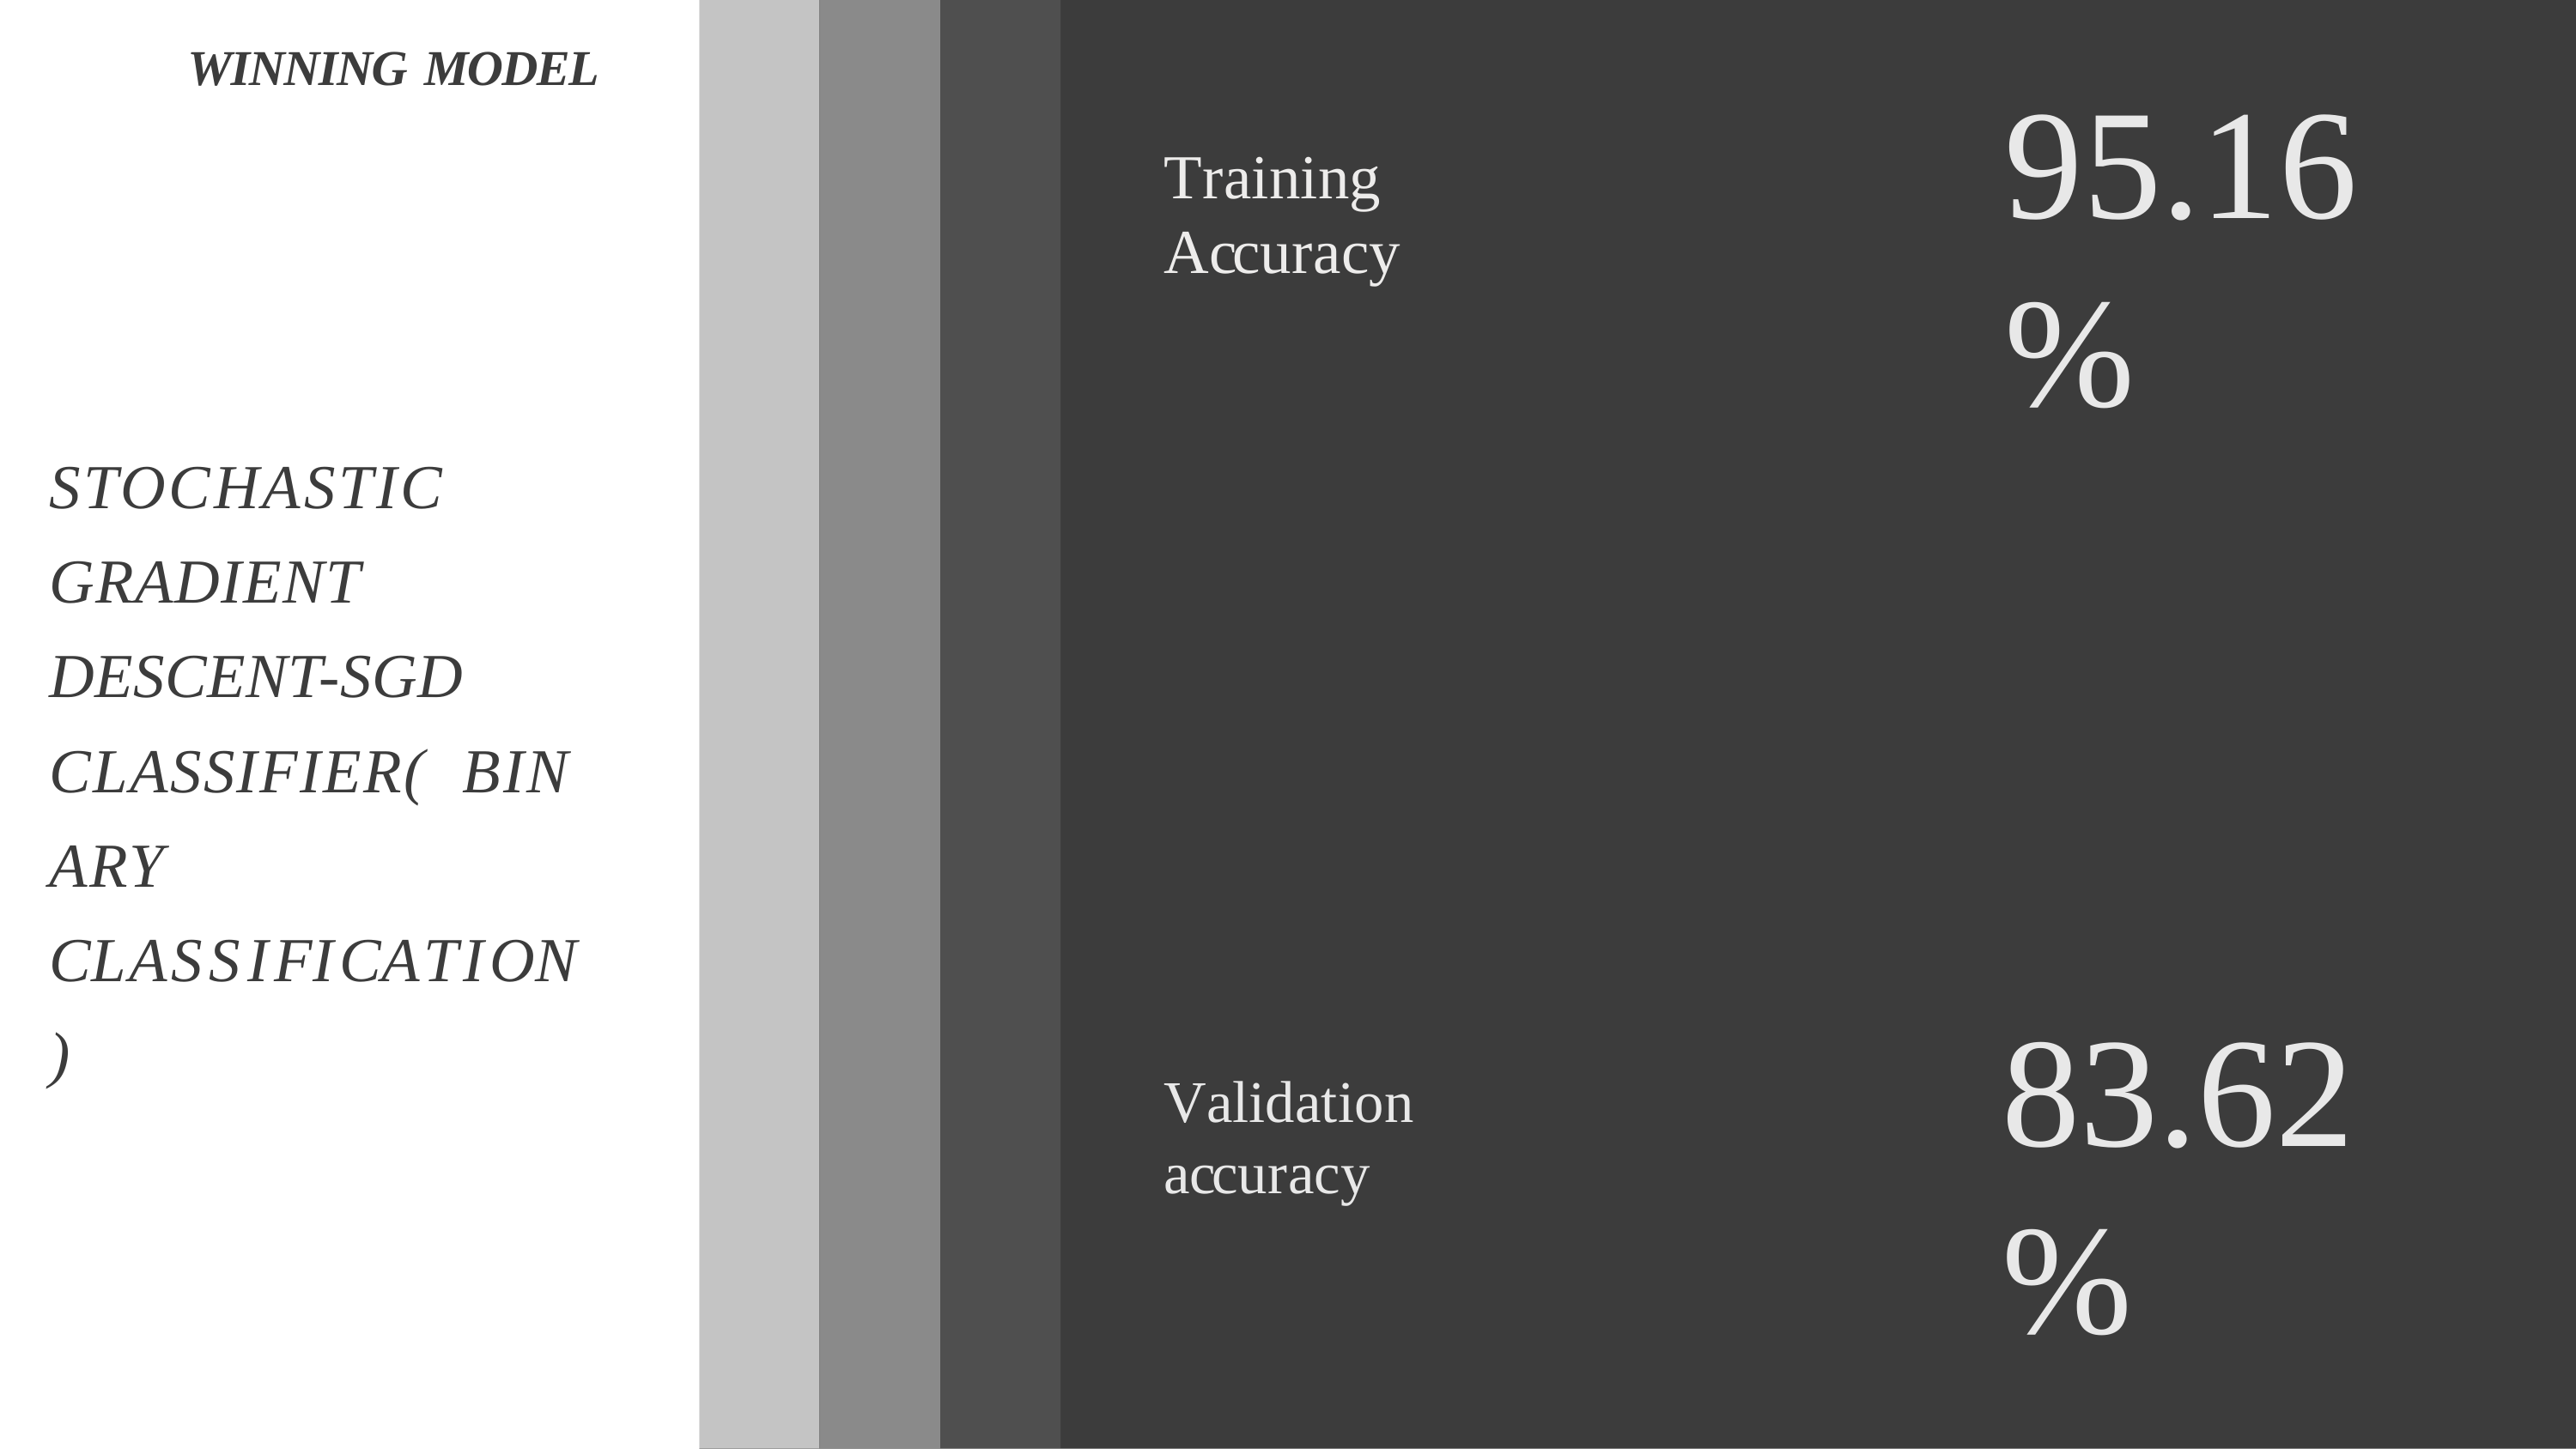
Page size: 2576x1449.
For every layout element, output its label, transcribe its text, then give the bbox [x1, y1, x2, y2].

title 95.16% [2002, 60, 2455, 438]
text_box [1063, 0, 2576, 1449]
text_box 83.62% [2000, 987, 2458, 1366]
text_box Training Accuracy [1162, 134, 1591, 287]
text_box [0, 0, 1061, 1449]
text_box Validation accuracy [1162, 1062, 1592, 1206]
